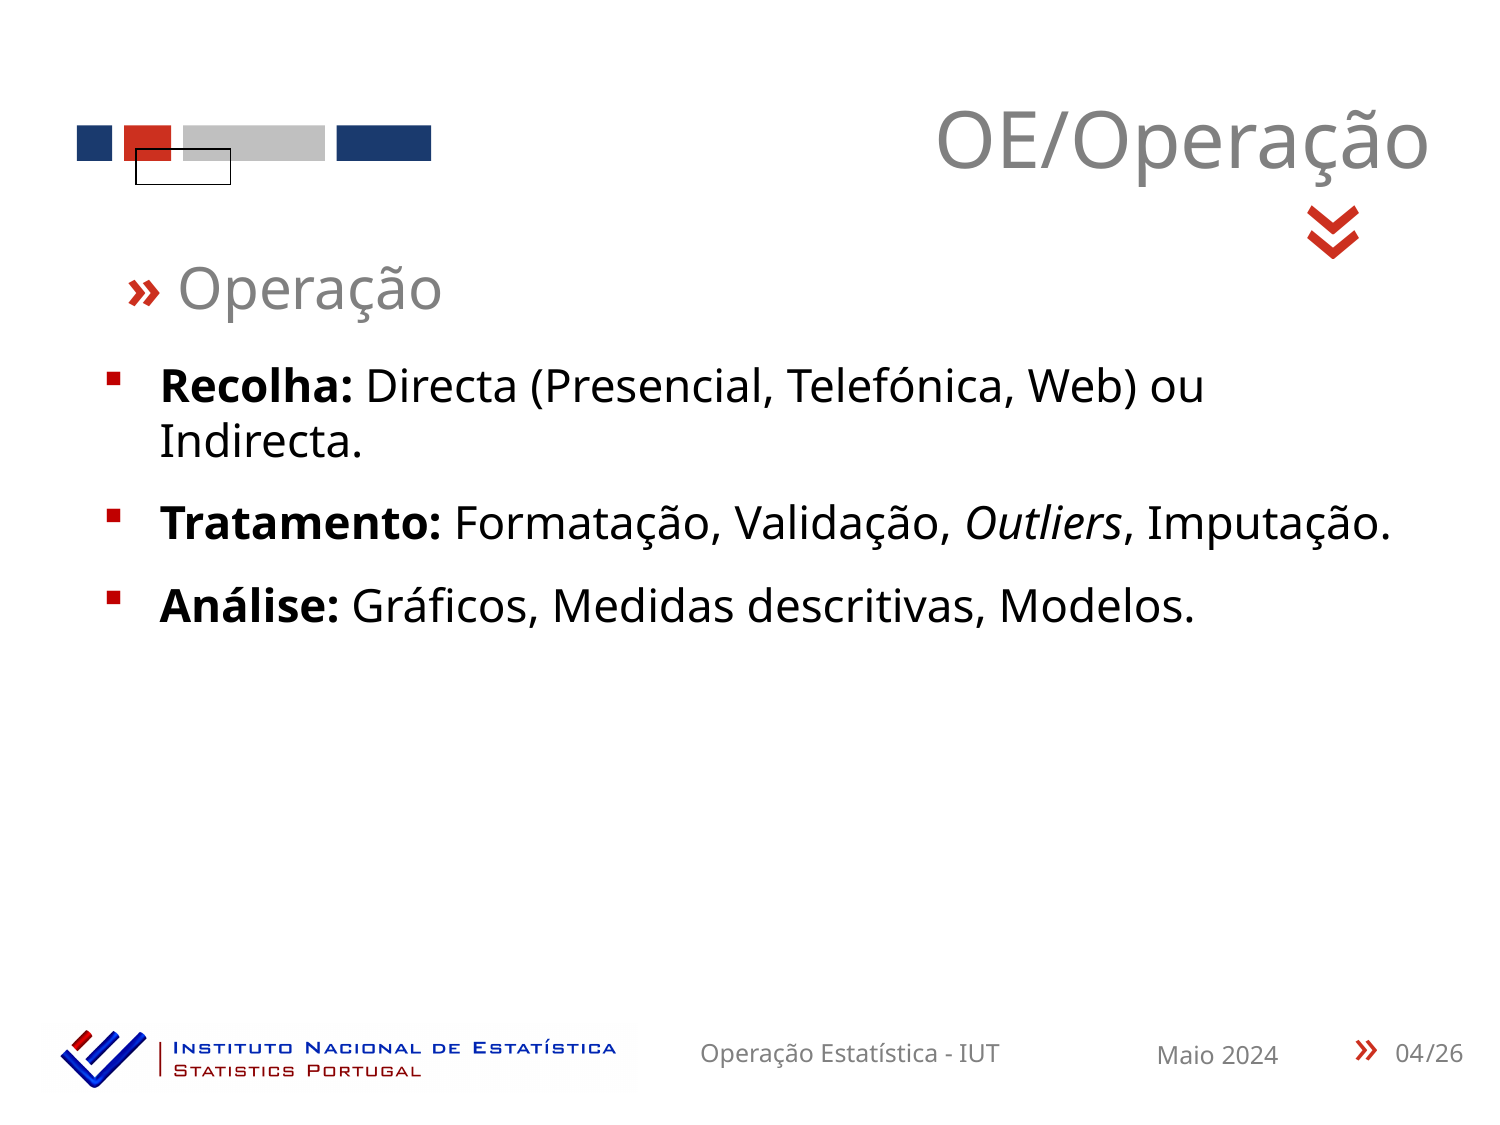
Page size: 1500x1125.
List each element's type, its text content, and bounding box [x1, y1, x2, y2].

text_box Recolha: Directa (Presencial, Telefónica, Web) ou Indirecta. Tratamento: Formatação, Validação, Outliers, Imputação. Análise: Gráficos, Medidas descritivas, Modelos. [88, 349, 1424, 639]
text_box 04 [1380, 1029, 1447, 1075]
text_box OE/Operação [454, 66, 1447, 207]
text_box » Operação [112, 243, 1377, 329]
text_box « [1234, 207, 1400, 280]
picture [41, 1023, 638, 1093]
